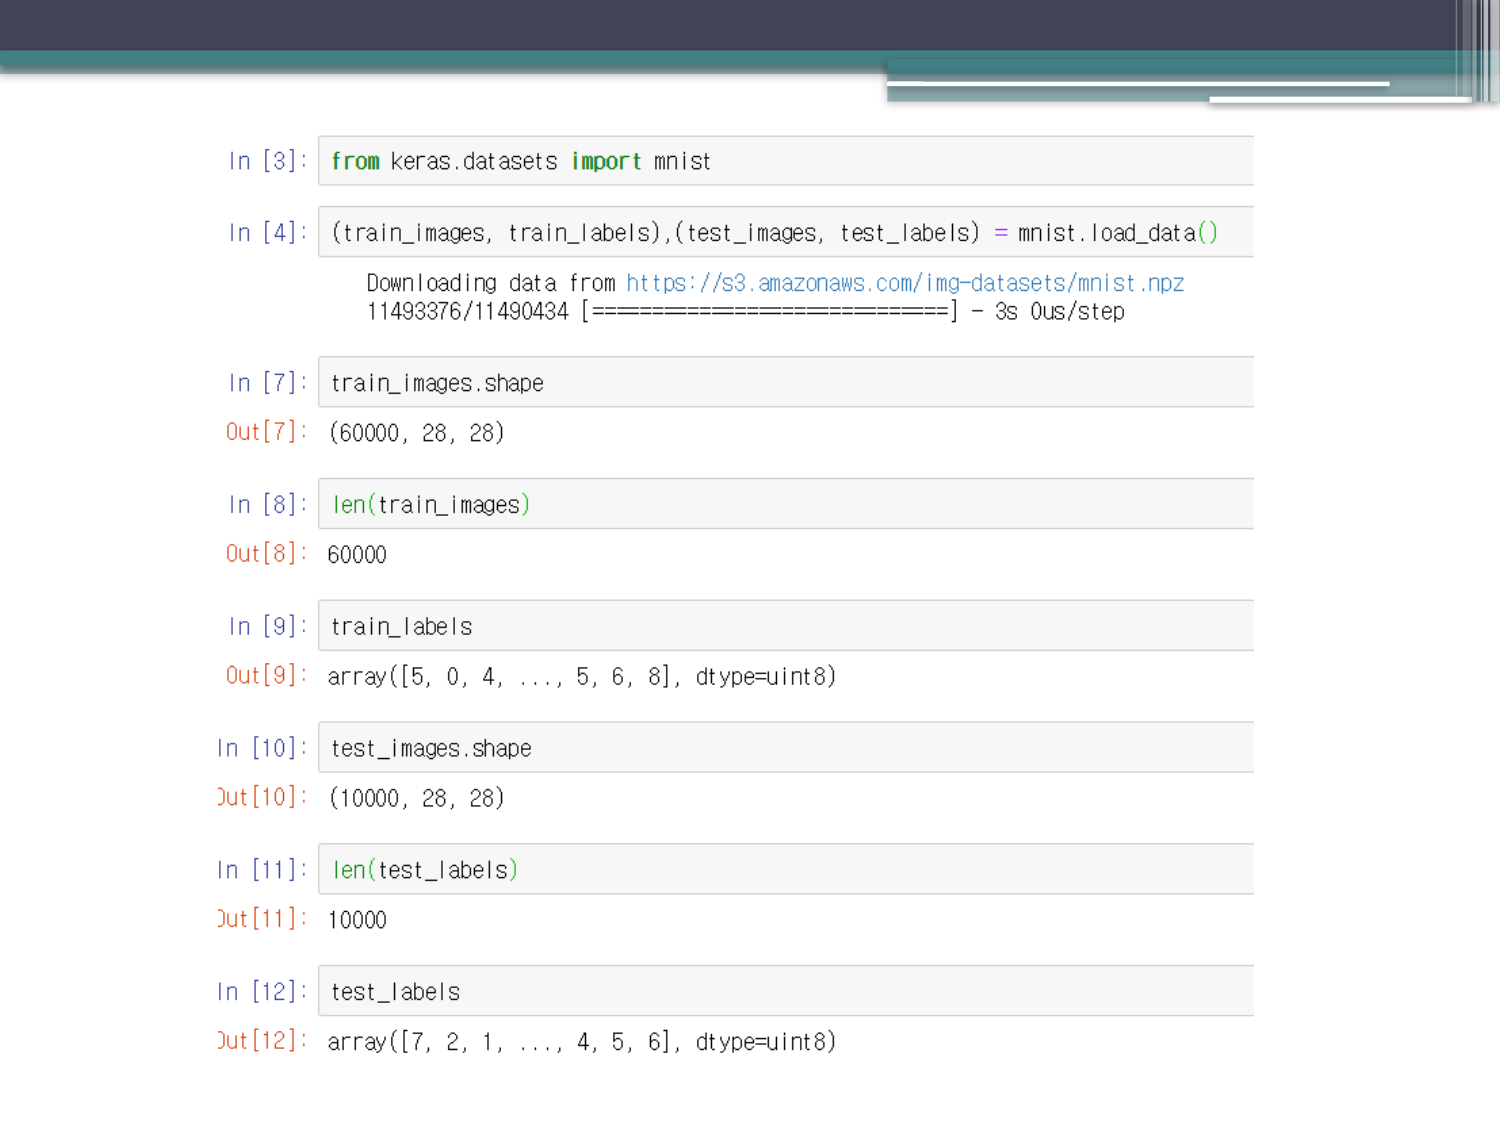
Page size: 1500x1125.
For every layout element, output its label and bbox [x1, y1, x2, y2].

picture [218, 133, 1254, 1077]
